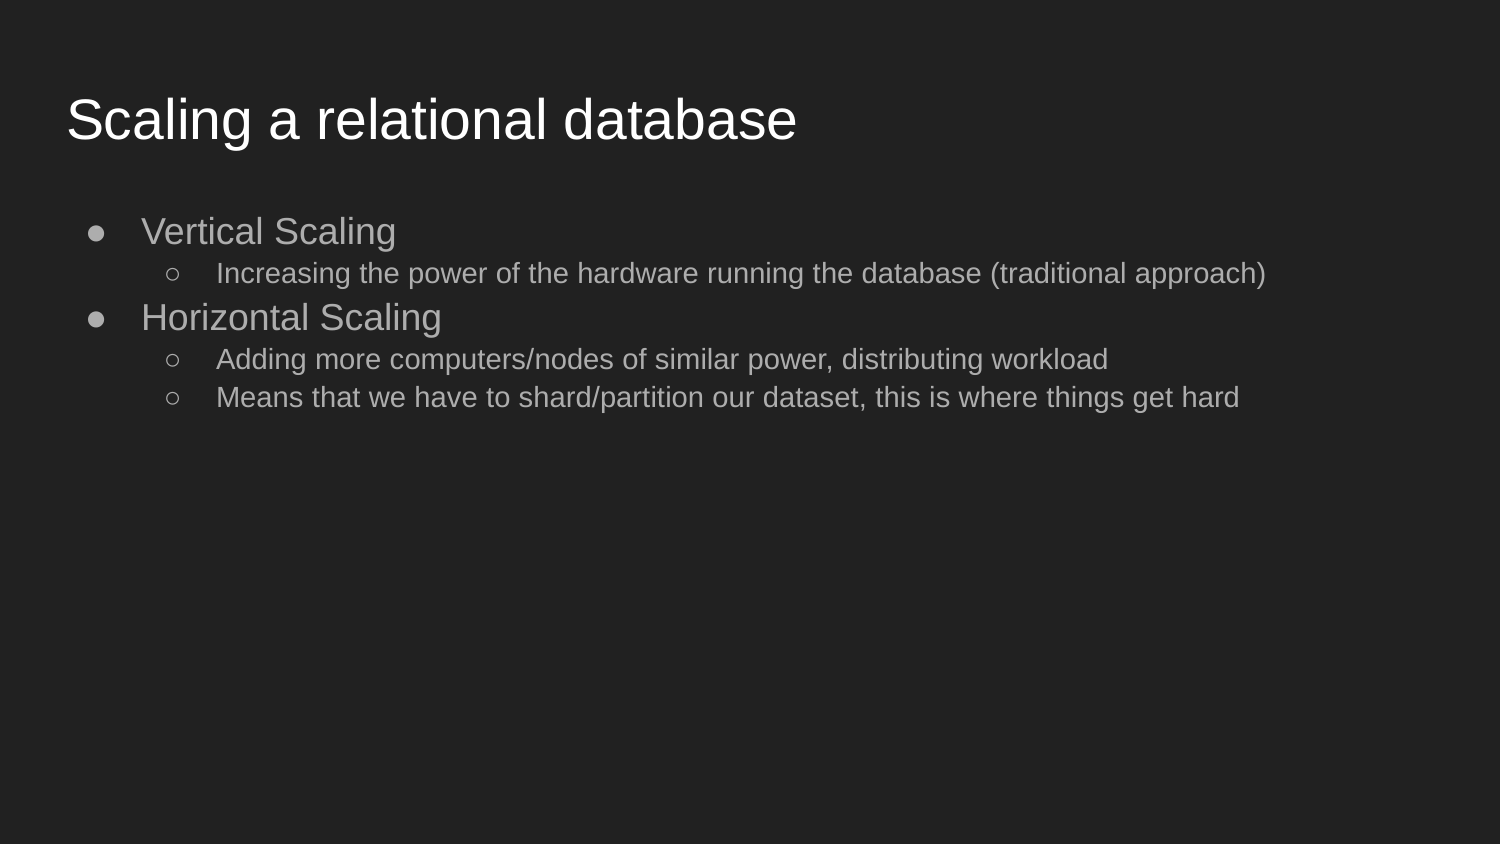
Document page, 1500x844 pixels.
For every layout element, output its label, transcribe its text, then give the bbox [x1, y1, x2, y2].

title Scaling a relational database [51, 72, 1449, 167]
list Vertical Scaling Increasing the power of the hardware running the database (traditional approach) Horizontal Scaling Adding more computers/nodes of similar power, distributing workload Means that we have to shard/partition our dataset, this is where things get hard [51, 189, 1449, 750]
